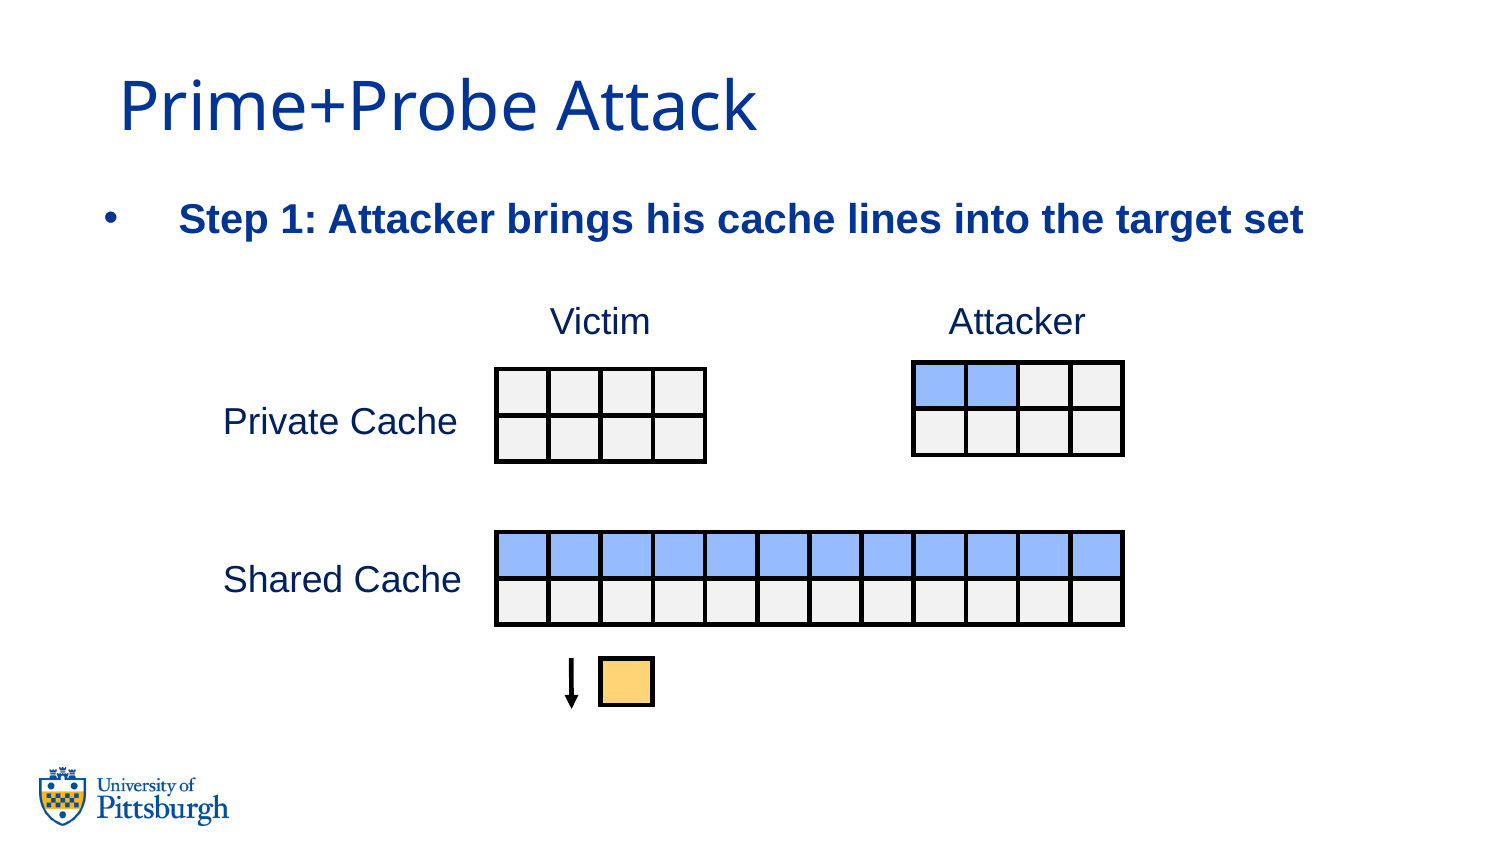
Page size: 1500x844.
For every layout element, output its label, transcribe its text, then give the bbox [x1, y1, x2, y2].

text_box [913, 532, 1123, 625]
text_box Step 1: Attacker brings his cache lines into the target set [88, 184, 1339, 300]
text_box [913, 362, 1123, 456]
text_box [705, 532, 913, 625]
text_box Victim [528, 289, 673, 350]
text_box Attacker [932, 289, 1103, 350]
picture [39, 767, 229, 826]
text_box Shared Cache [207, 547, 488, 608]
text_box Private Cache [207, 389, 488, 450]
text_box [496, 369, 706, 462]
title Prime+Probe Attack [103, 63, 1397, 208]
text_box [600, 658, 654, 706]
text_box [496, 532, 705, 625]
